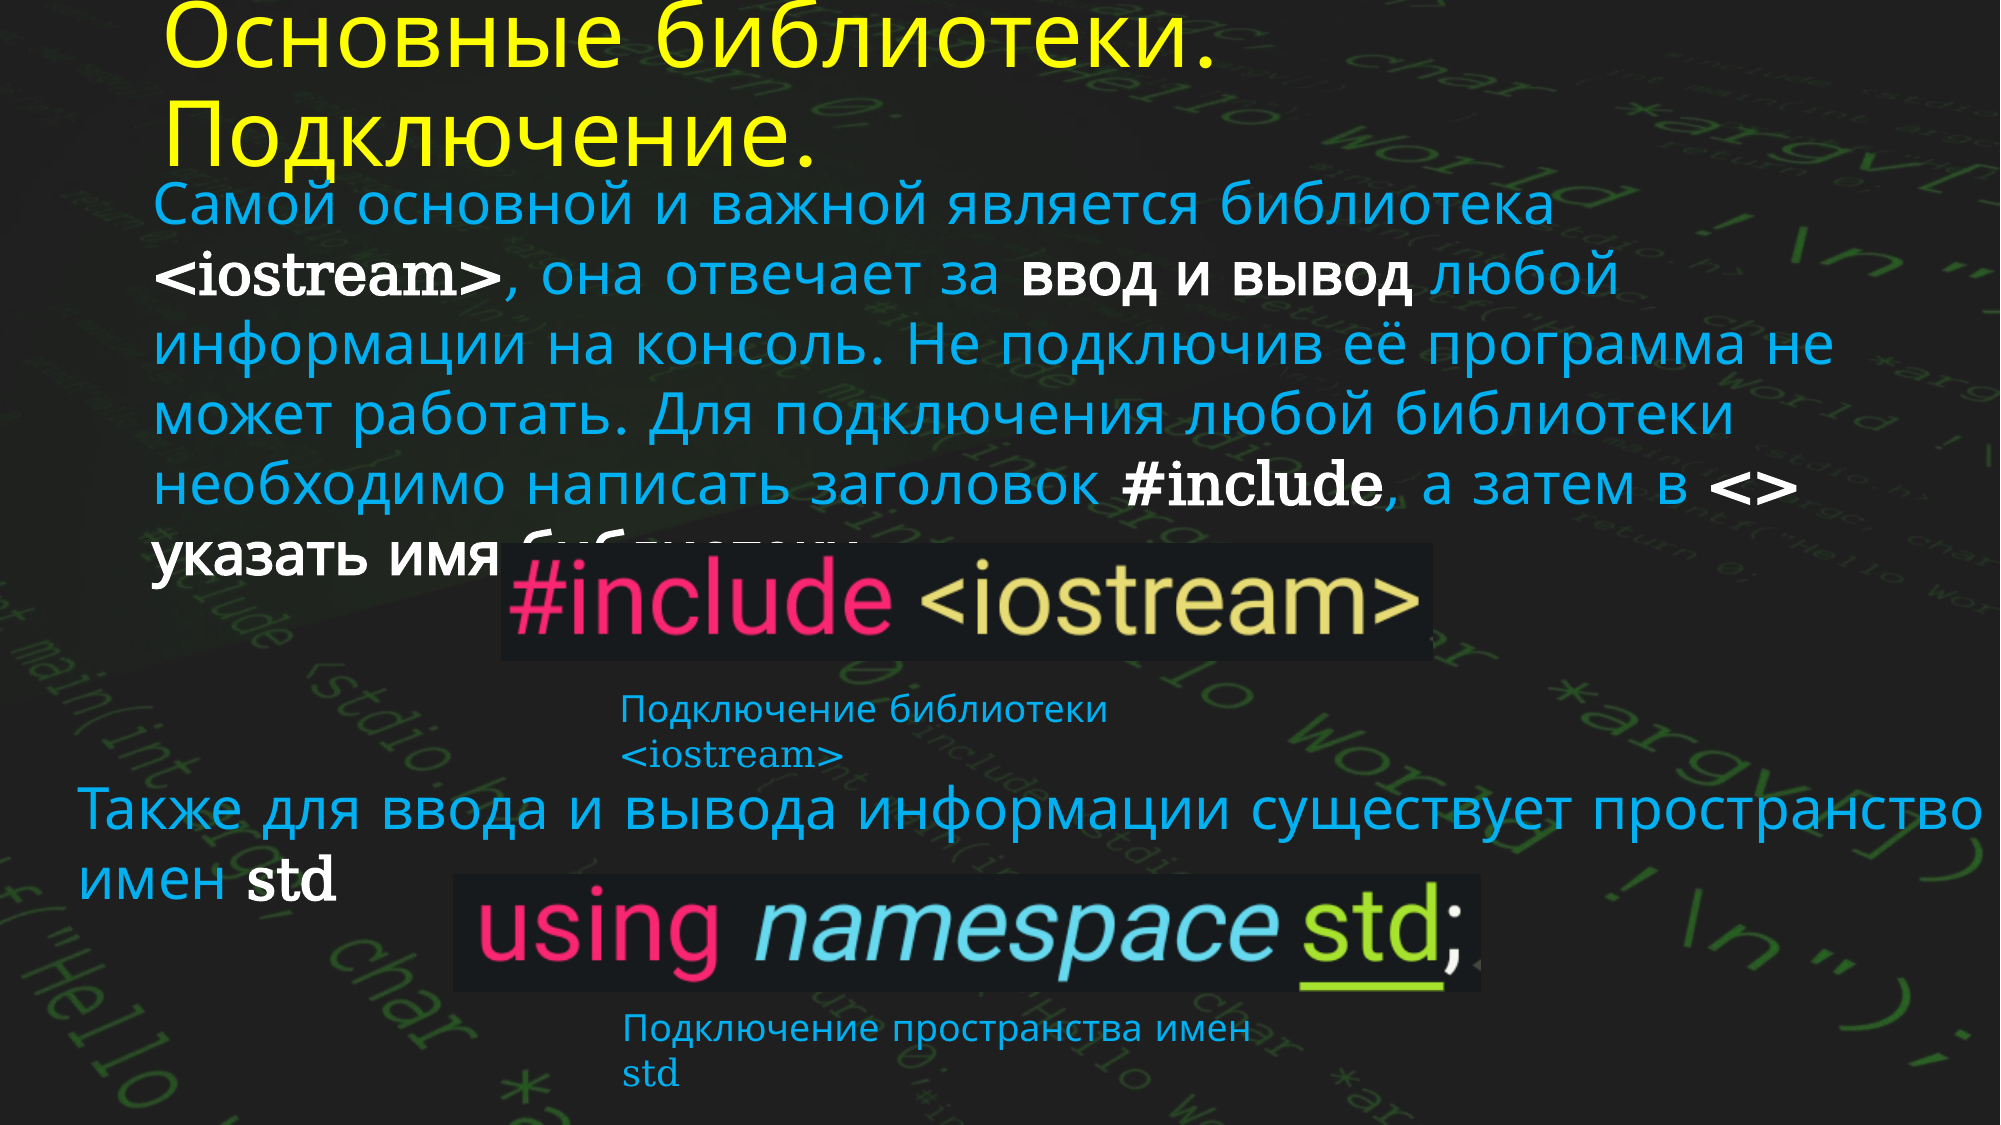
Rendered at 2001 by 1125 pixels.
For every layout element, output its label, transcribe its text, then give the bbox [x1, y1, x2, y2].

list [137, 594, 1863, 763]
title Основные библиотеки. Подключение. [146, 0, 1872, 158]
picture [453, 874, 1481, 992]
list [137, 919, 1863, 1014]
text_box Подключение пространства имен std [607, 996, 1330, 1125]
text_box Самой основной и важной является библиотека <iostream>, она отвечает за ввод и вывод любой информации на консоль. Не подключив её программа не может работать. Для подключения любой библиотеки необходимо написать заголовок #include, а затем в <> указать имя библиотеки. [137, 158, 1880, 594]
text_box Также для ввода и вывода информации существует пространство имен std [62, 763, 2000, 919]
text_box Подключение библиотеки <iostream> [604, 677, 1330, 763]
picture [501, 543, 1433, 661]
